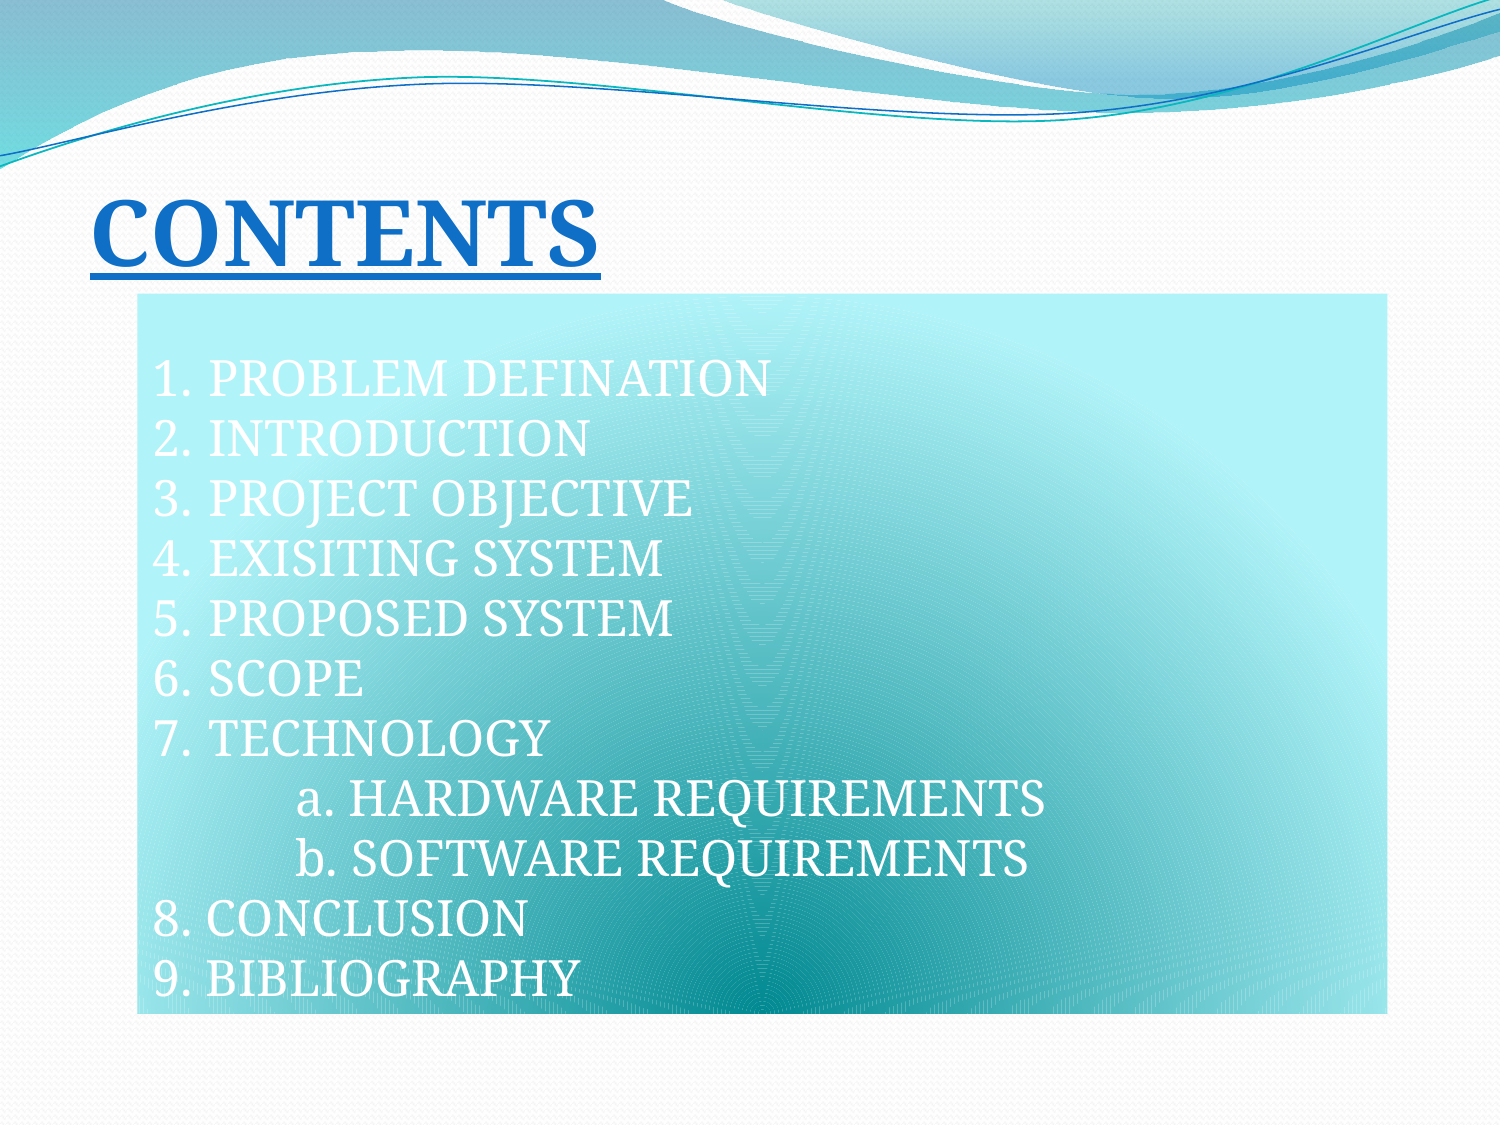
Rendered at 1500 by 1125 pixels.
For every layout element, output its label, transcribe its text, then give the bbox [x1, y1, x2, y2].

text_box PROBLEM DEFINATION INTRODUCTION PROJECT OBJECTIVE EXISITING SYSTEM PROPOSED SYSTEM SCOPE TECHNOLOGY a. HARDWARE REQUIREMENTS b. SOFTWARE REQUIREMENTS 8. CONCLUSION 9. BIBLIOGRAPHY [137, 293, 1388, 1014]
text_box CONTENTS [74, 167, 825, 293]
